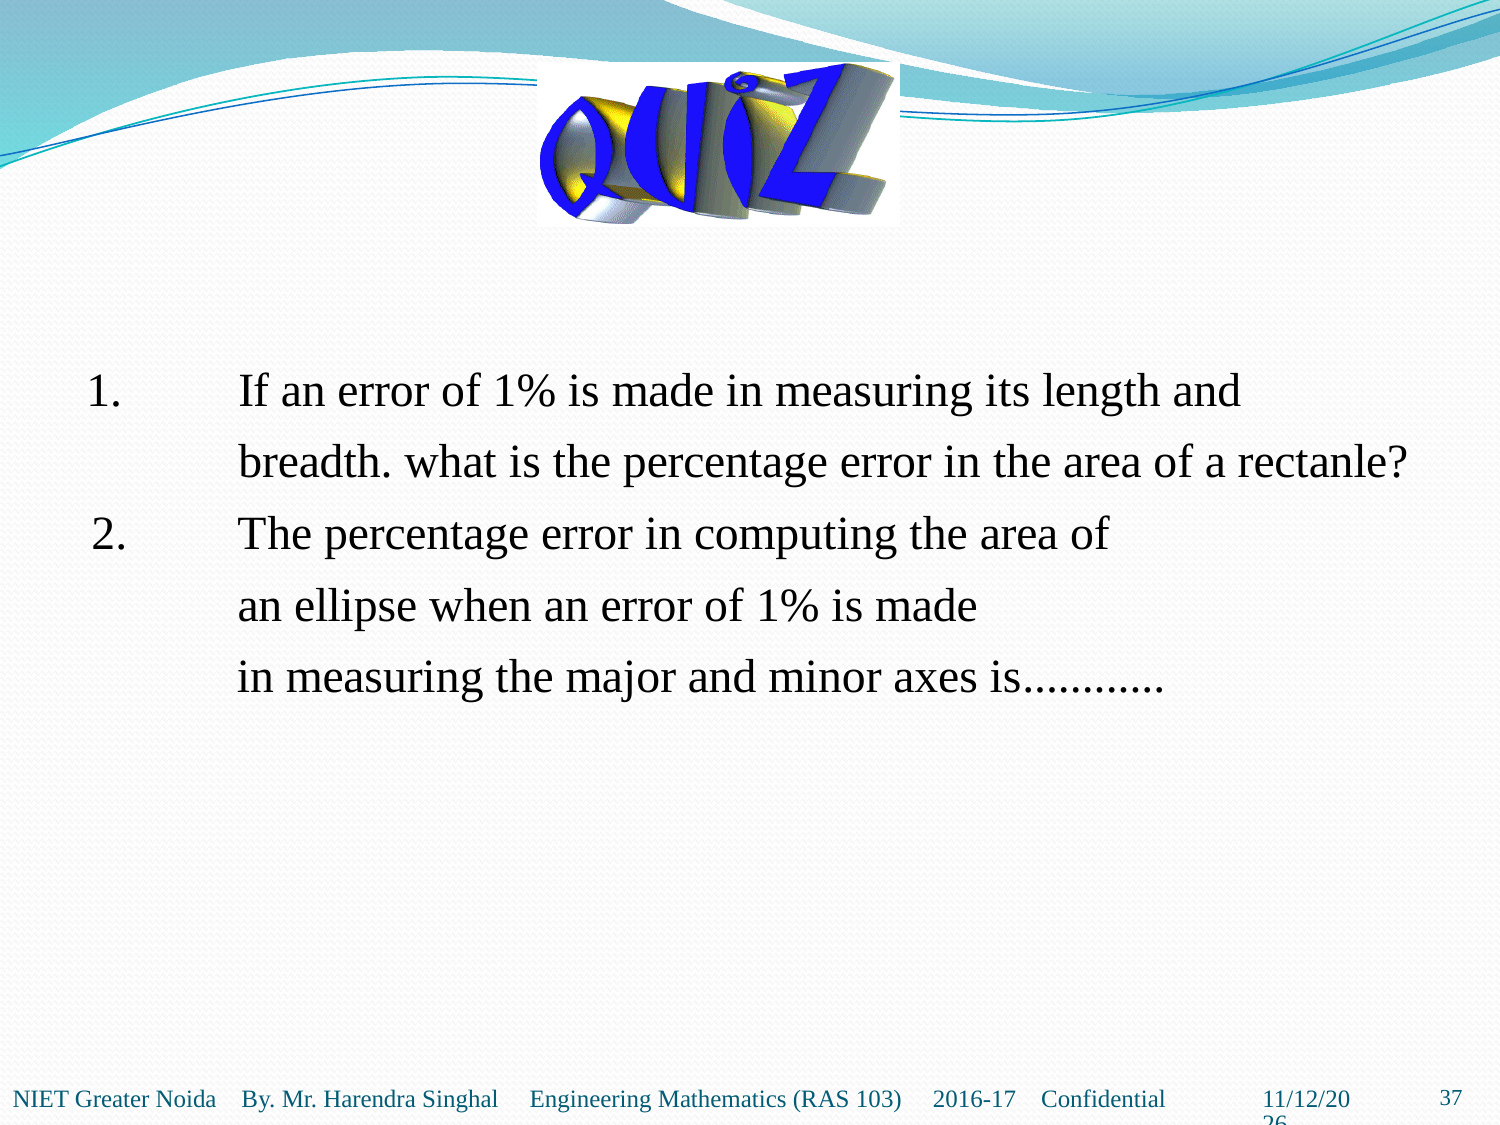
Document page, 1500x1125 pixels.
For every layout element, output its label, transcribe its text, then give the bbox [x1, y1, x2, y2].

picture [537, 62, 901, 228]
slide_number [1263, 1052, 1363, 1113]
slide_number 37 [1387, 1050, 1463, 1110]
footer NIET Greater Noida By. Mr. Harendra Singhal Engineering Mathematics (RAS 103) 2016-17 Confidential [12, 1052, 1263, 1113]
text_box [83, 362, 1417, 713]
